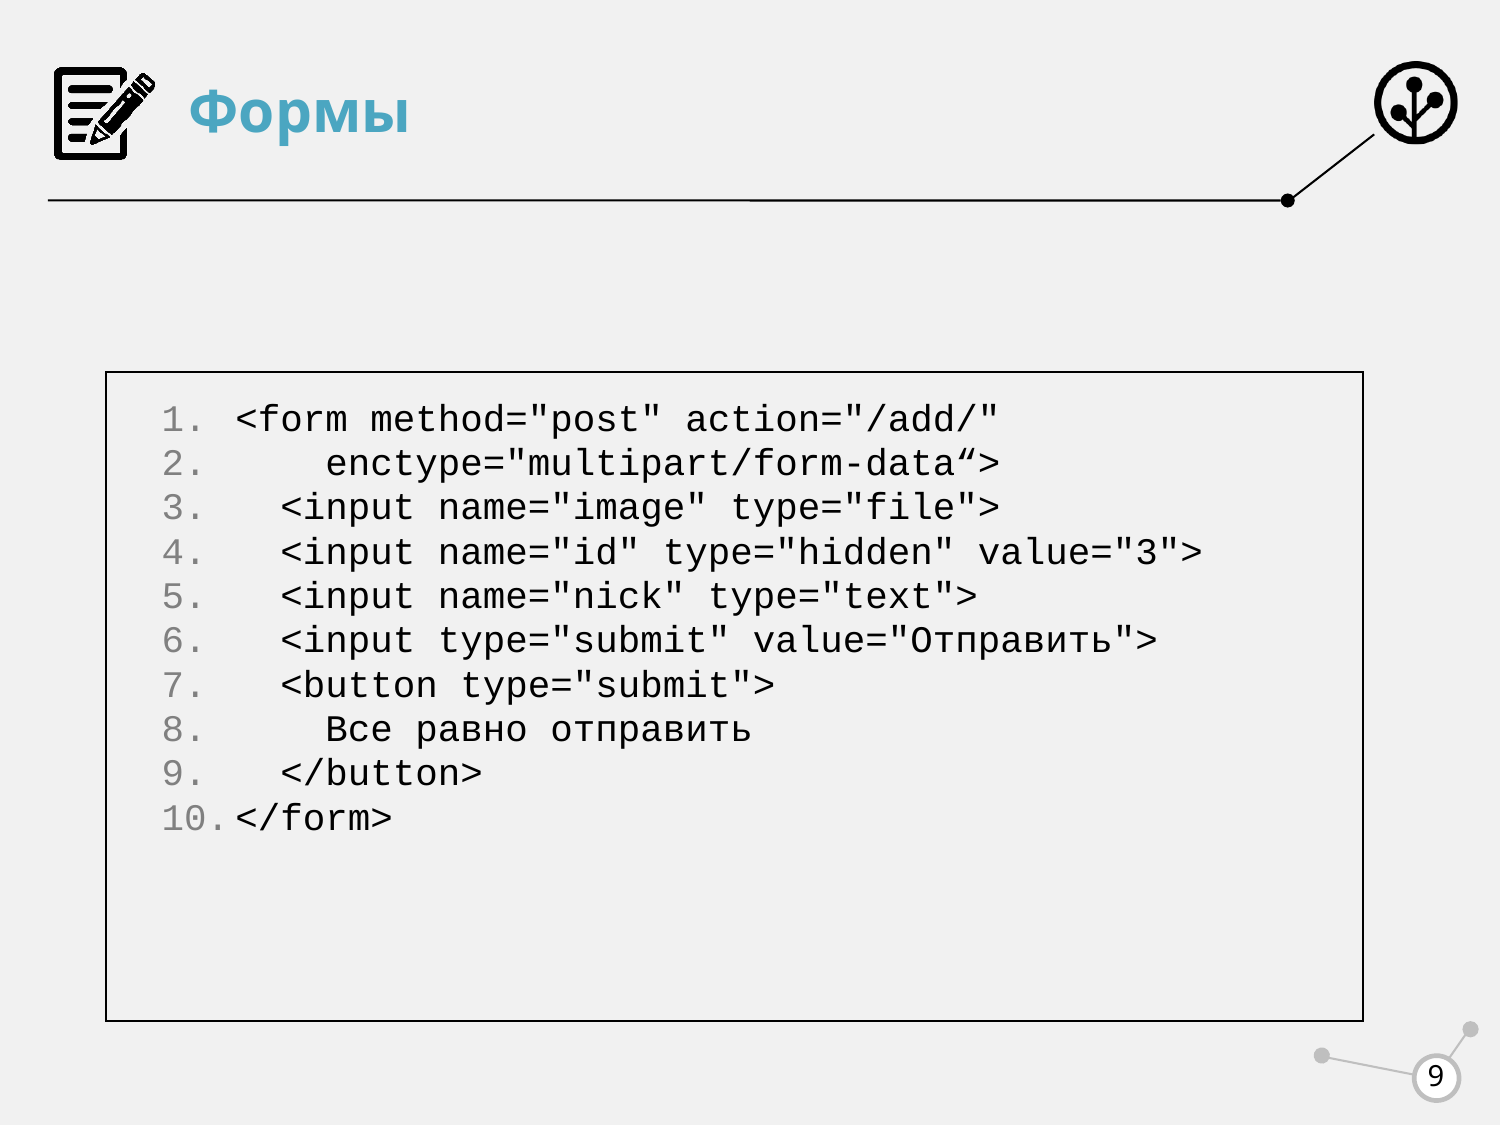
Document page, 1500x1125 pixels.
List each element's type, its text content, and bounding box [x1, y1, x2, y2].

slide_number 9 [1404, 1047, 1468, 1108]
picture [1363, 24, 1464, 185]
list <form method="post" action="/add/" enctype="multipart/form-data“> <input name="image" type="file"> <input name="id" type="hidden" value="3"> <input name="nick" type="text"> <input type="submit" value="Отправить"> <button type="submit"> Все равно отправить </button> </form> [146, 395, 1339, 1000]
title Формы [173, 42, 1281, 185]
